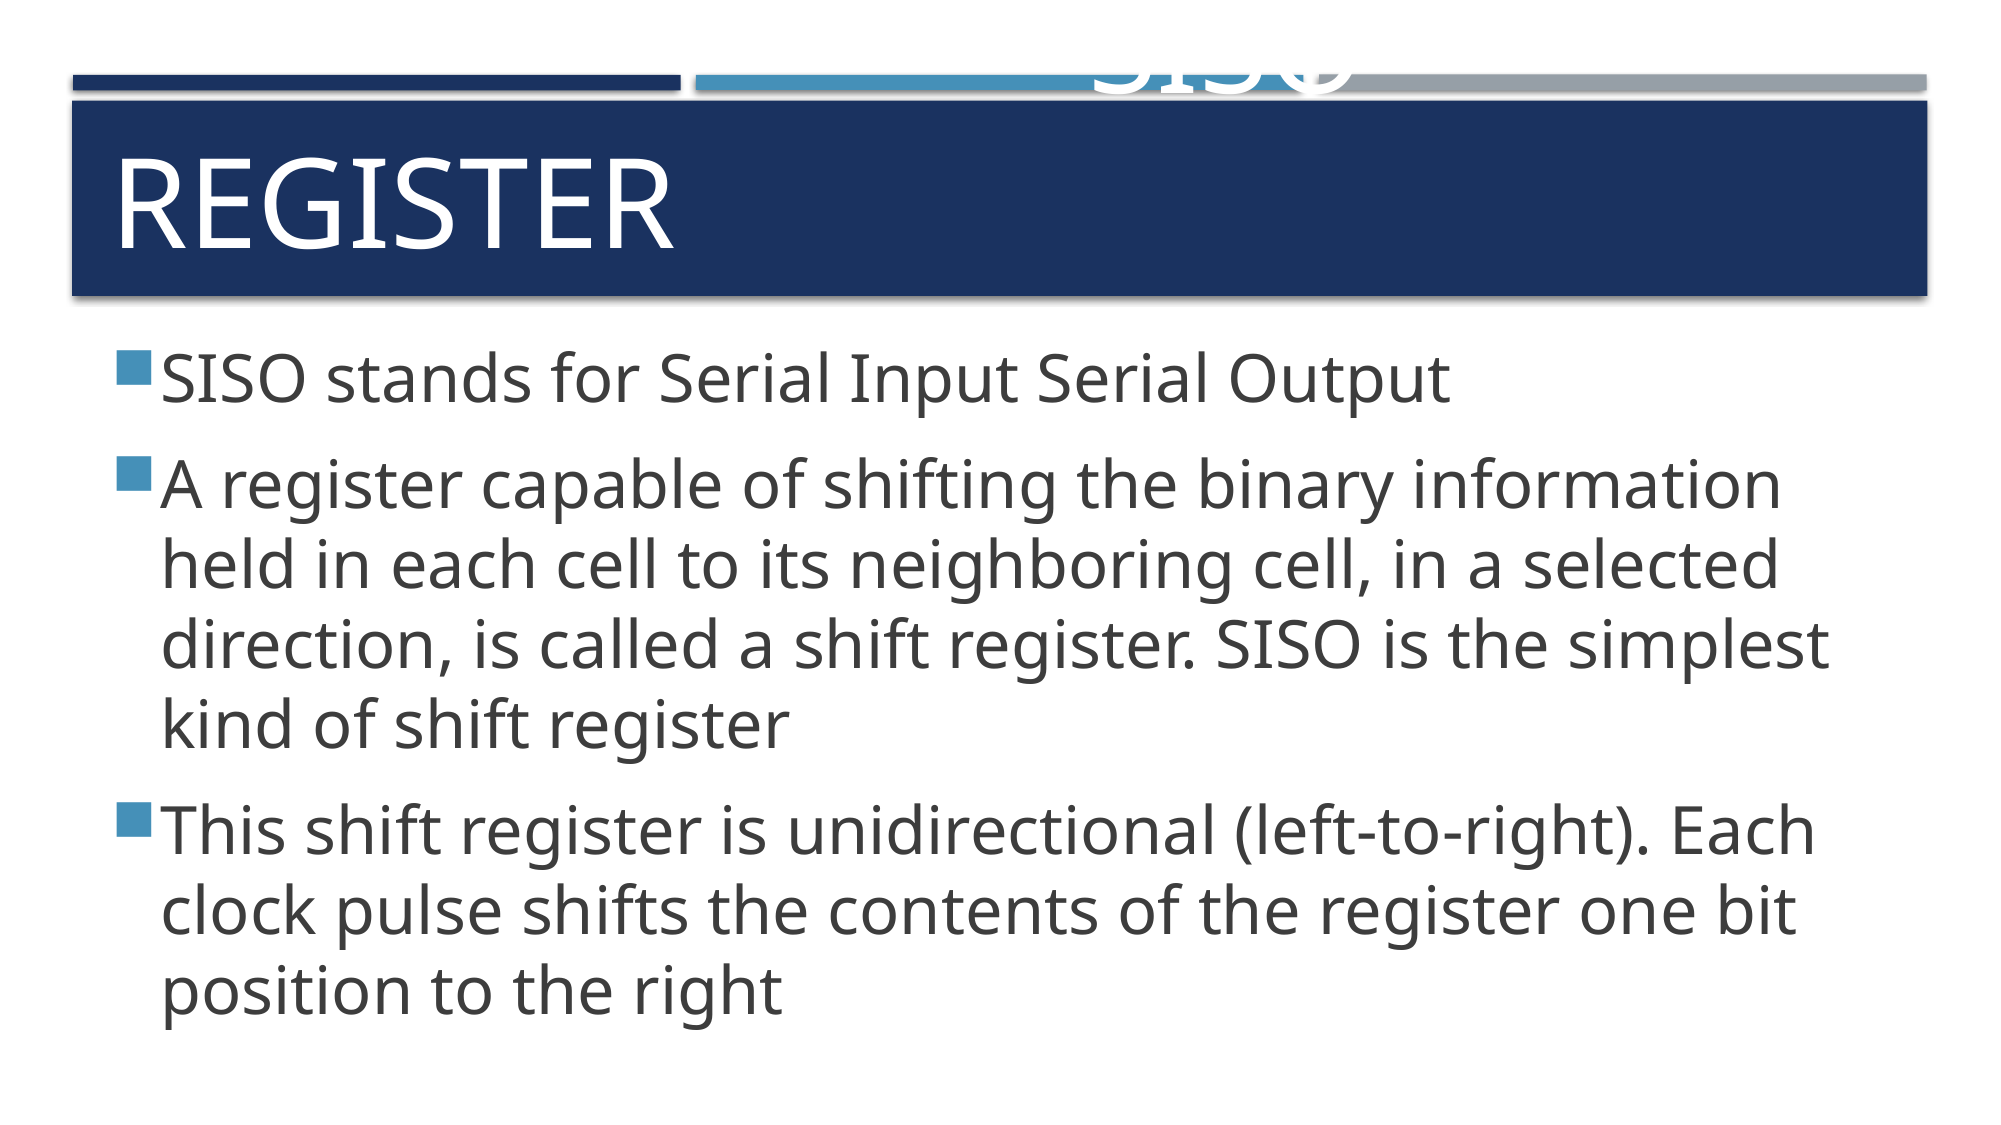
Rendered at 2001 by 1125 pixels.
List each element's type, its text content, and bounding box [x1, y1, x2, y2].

title SISO REGISTER [95, 115, 1905, 282]
list SISO stands for Serial Input Serial Output A register capable of shifting the binary information held in each cell to its neighboring cell, in a selected direction, is called a shift register. SISO is the simplest kind of shift register This shift register is unidirectional (left‐to‐right). Each clock pulse shifts the contents of the register one bit position to the right [95, 328, 1905, 1052]
